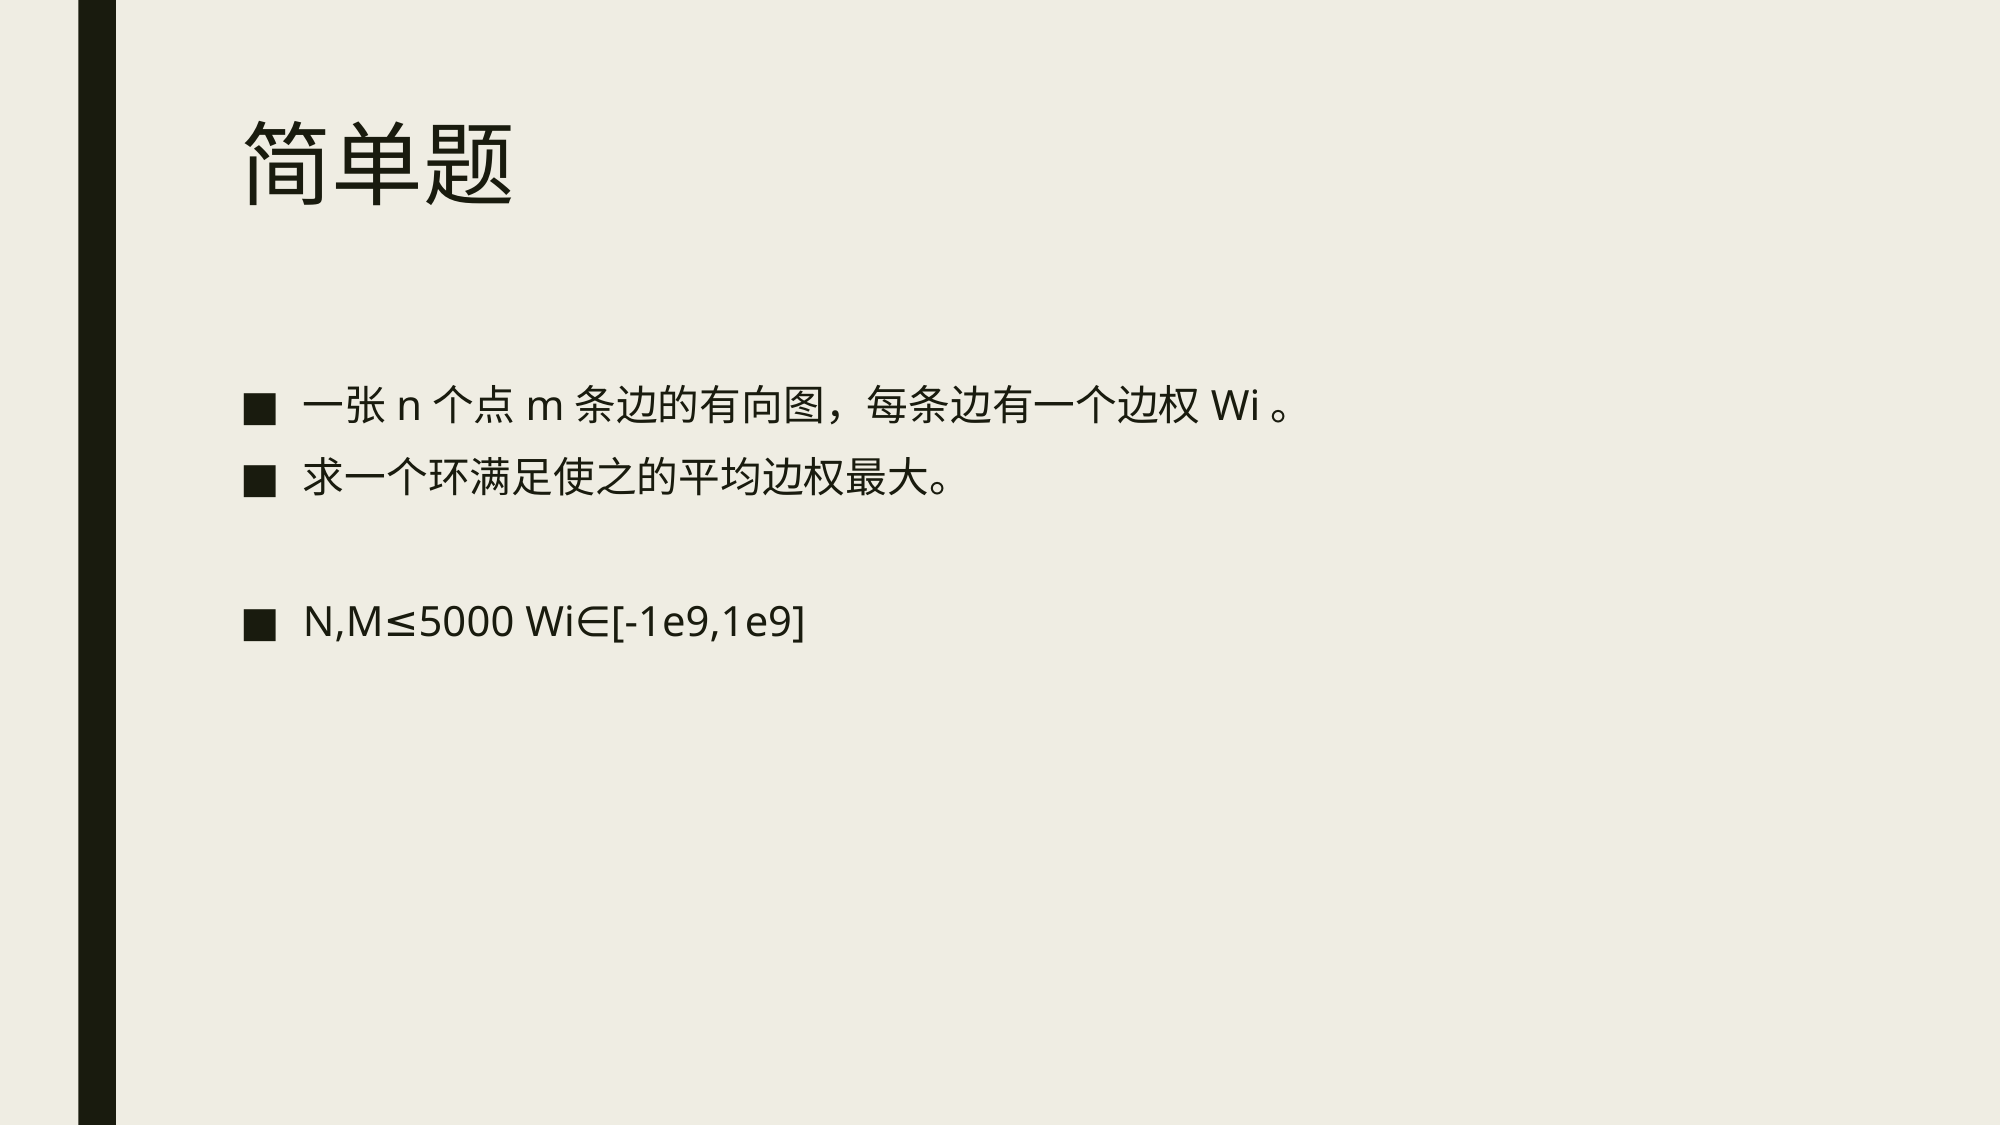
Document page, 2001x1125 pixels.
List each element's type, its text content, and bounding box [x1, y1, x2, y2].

list 一张n个点m条边的有向图，每条边有一个边权Wi。 求一个环满足使之的平均边权最大。 N,M≤5000 Wi∈[-1e9,1e9] [225, 375, 1800, 963]
title 简单题 [225, 112, 1800, 357]
